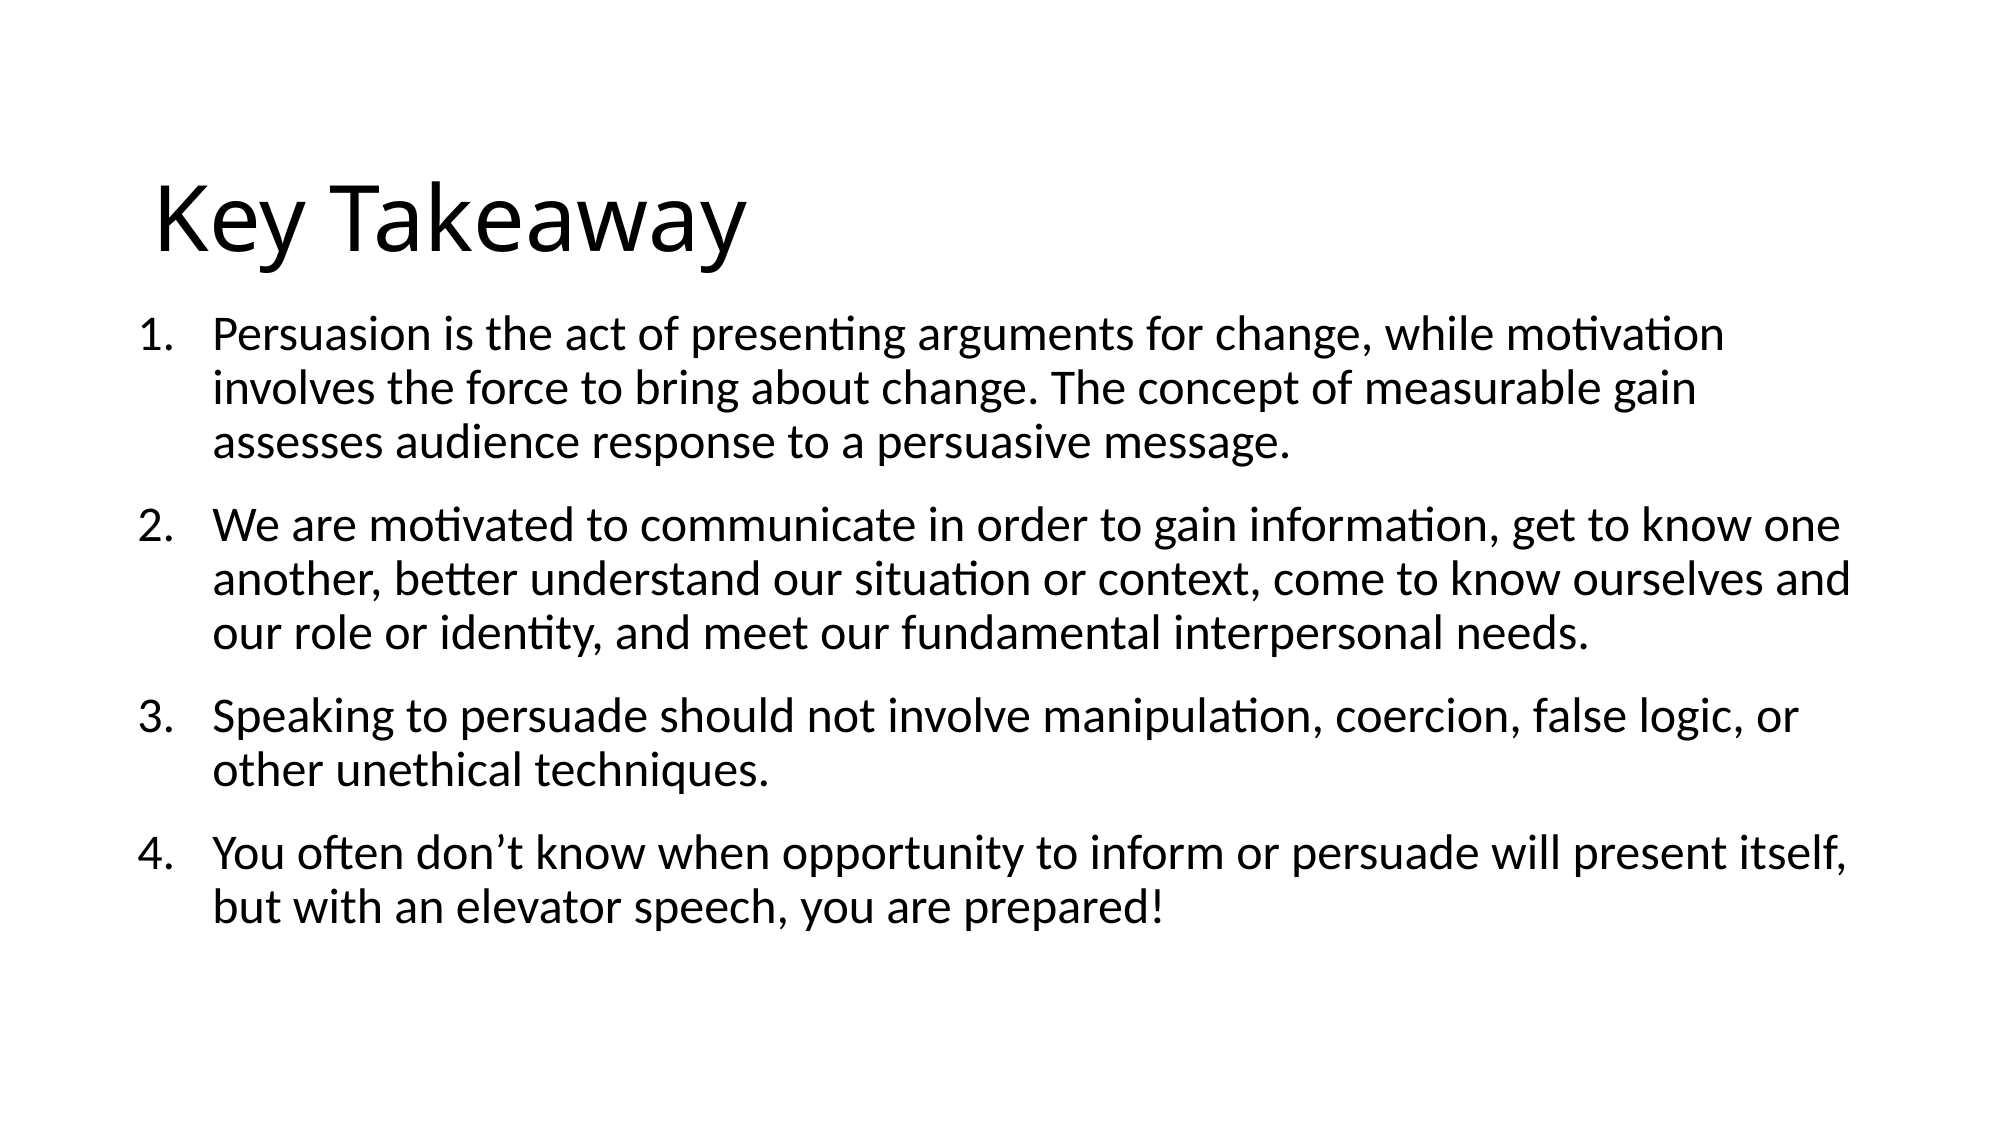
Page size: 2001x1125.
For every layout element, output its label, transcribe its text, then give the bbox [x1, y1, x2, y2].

list Persuasion is the act of presenting arguments for change, while motivation involves the force to bring about change. The concept of measurable gain assesses audience response to a persuasive message. We are motivated to communicate in order to gain information, get to know one another, better understand our situation or context, come to know ourselves and our role or identity, and meet our fundamental interpersonal needs. Speaking to persuade should not involve manipulation, coercion, false logic, or other unethical techniques. You often don’t know when opportunity to inform or persuade will present itself, but with an elevator speech, you are prepared! [137, 299, 1863, 1014]
title Key Takeaway [137, 59, 1863, 278]
